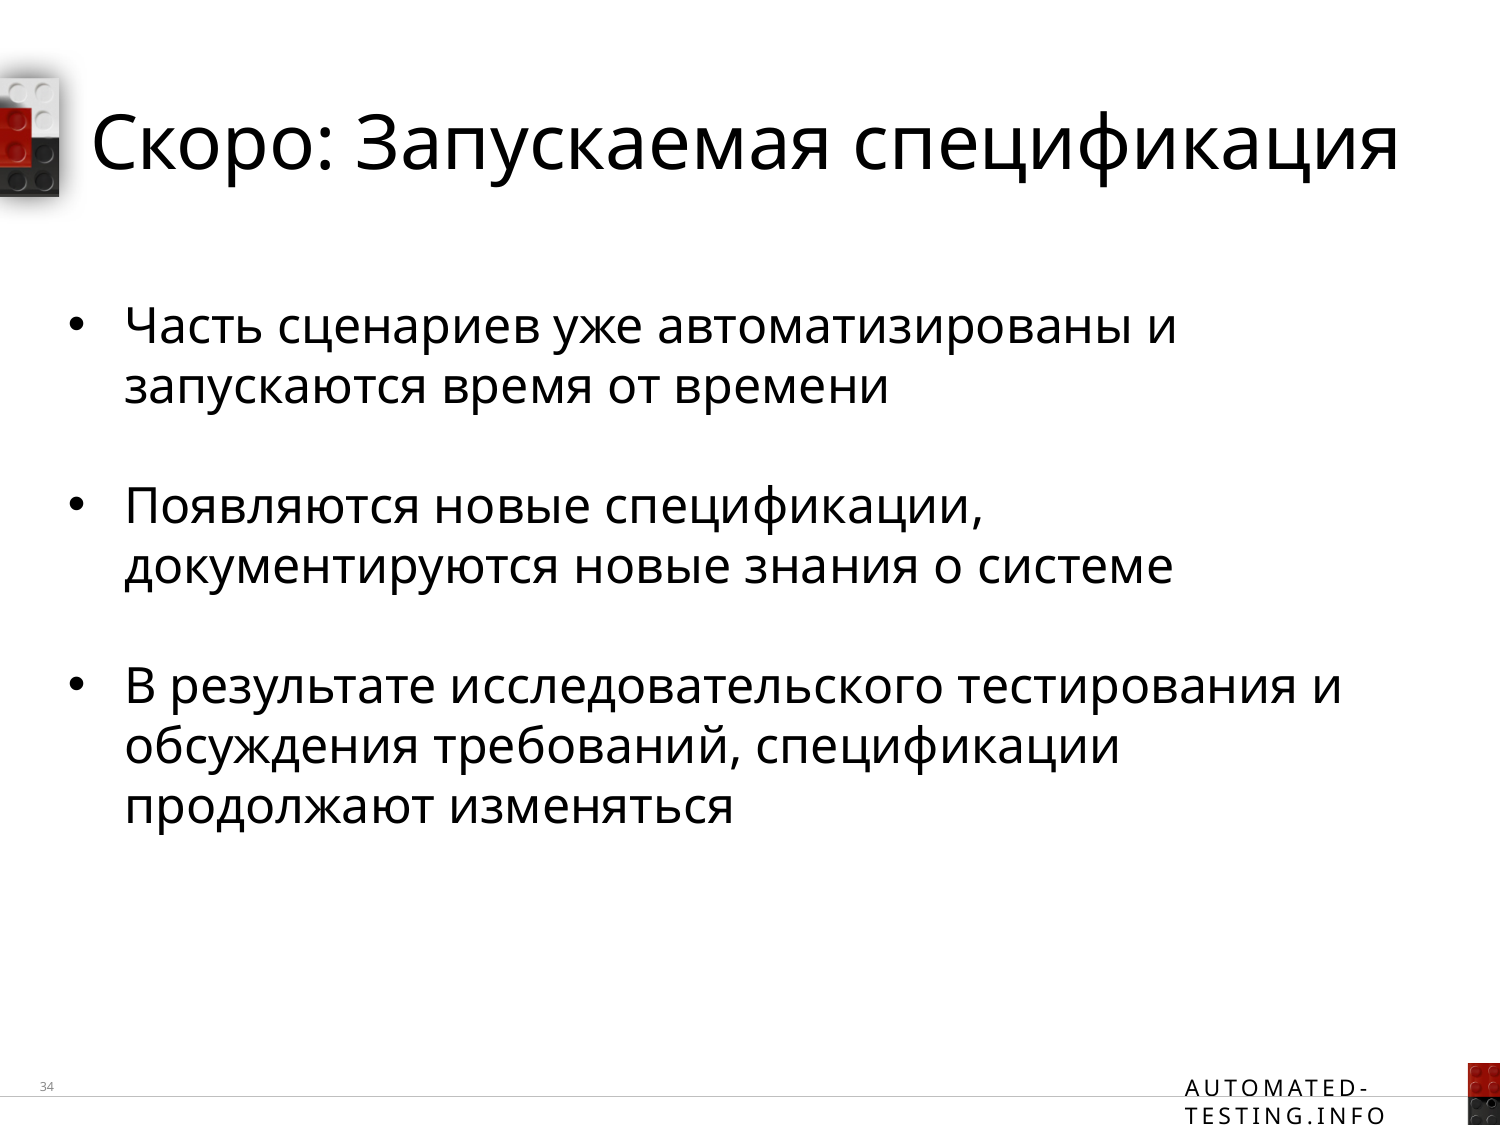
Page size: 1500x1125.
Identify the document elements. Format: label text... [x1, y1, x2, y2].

picture [0, 79, 59, 196]
text_box Часть сценариев уже автоматизированы и запускаются время от времени Появляются новые спецификации, документируются новые знания о системе В результате исследовательского тестирования и обсуждения требований, спецификации продолжают изменяться [53, 286, 1424, 841]
picture [1467, 1063, 1500, 1125]
title Скоро: Запускаемая спецификация [75, 45, 1425, 233]
